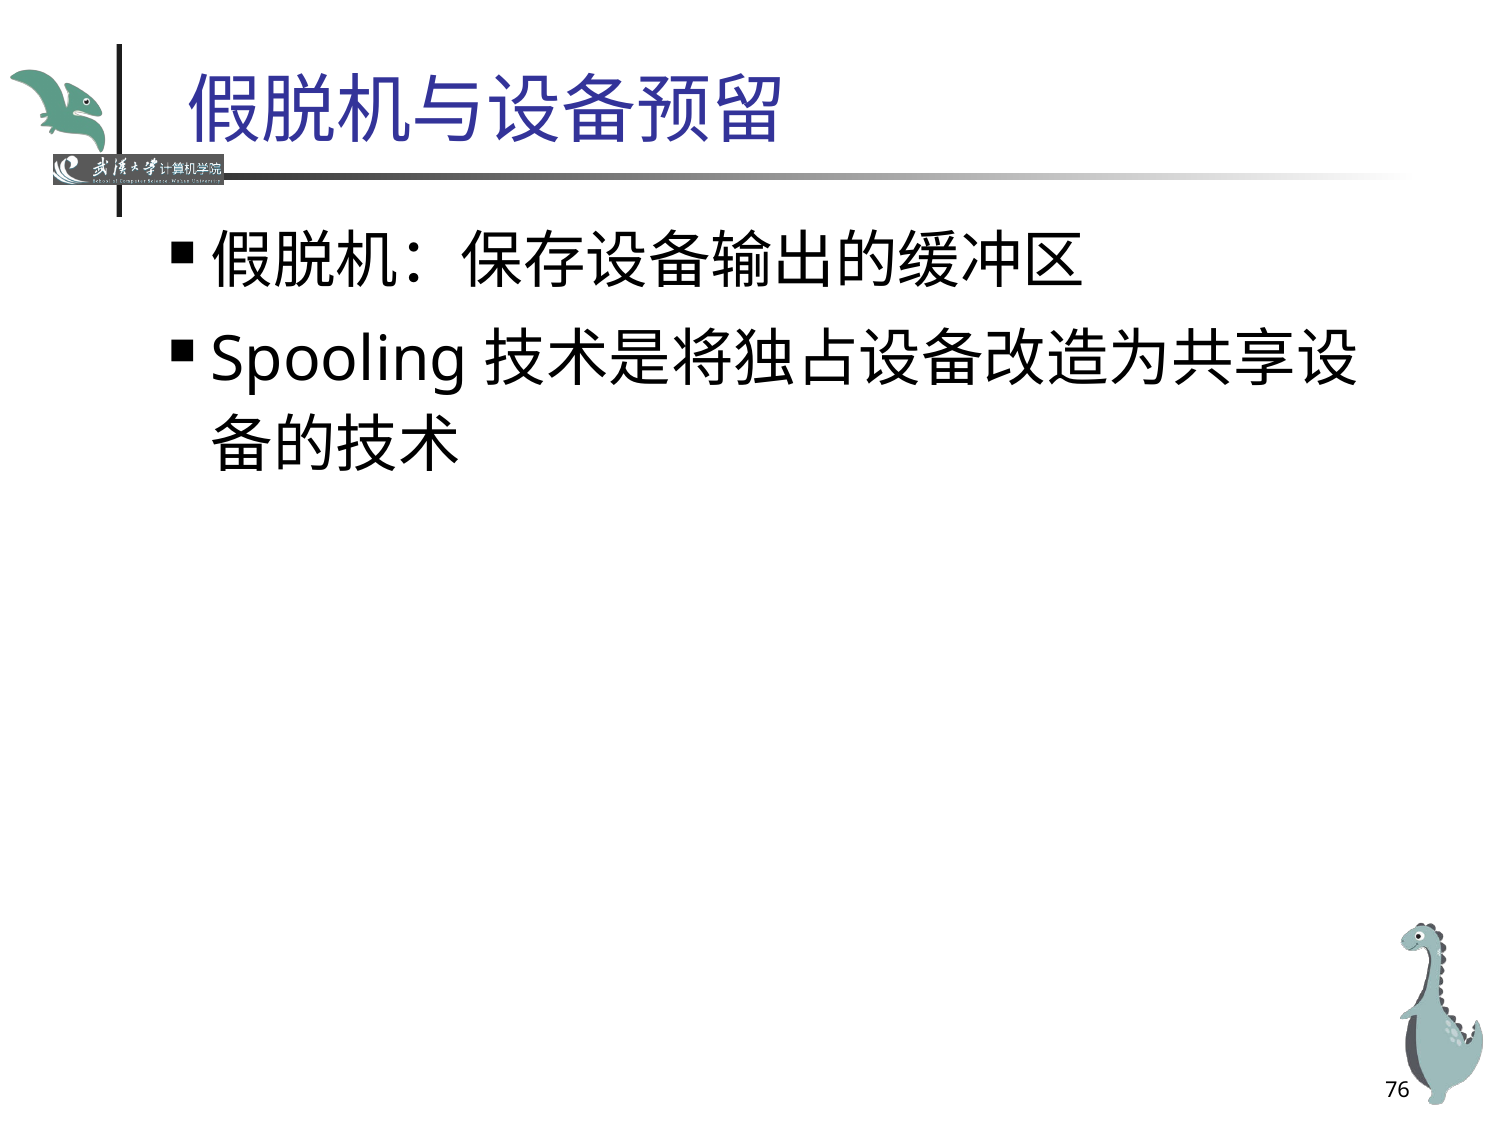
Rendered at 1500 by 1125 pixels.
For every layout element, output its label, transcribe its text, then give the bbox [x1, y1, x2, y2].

title 假脱机与设备预留 [171, 36, 1459, 160]
slide_number 76 [1112, 1037, 1426, 1113]
list 假脱机：保存设备输出的缓冲区 Spooling技术是将独占设备改造为共享设备的技术 [153, 202, 1429, 1006]
picture [1399, 922, 1484, 1105]
picture [10, 45, 224, 186]
